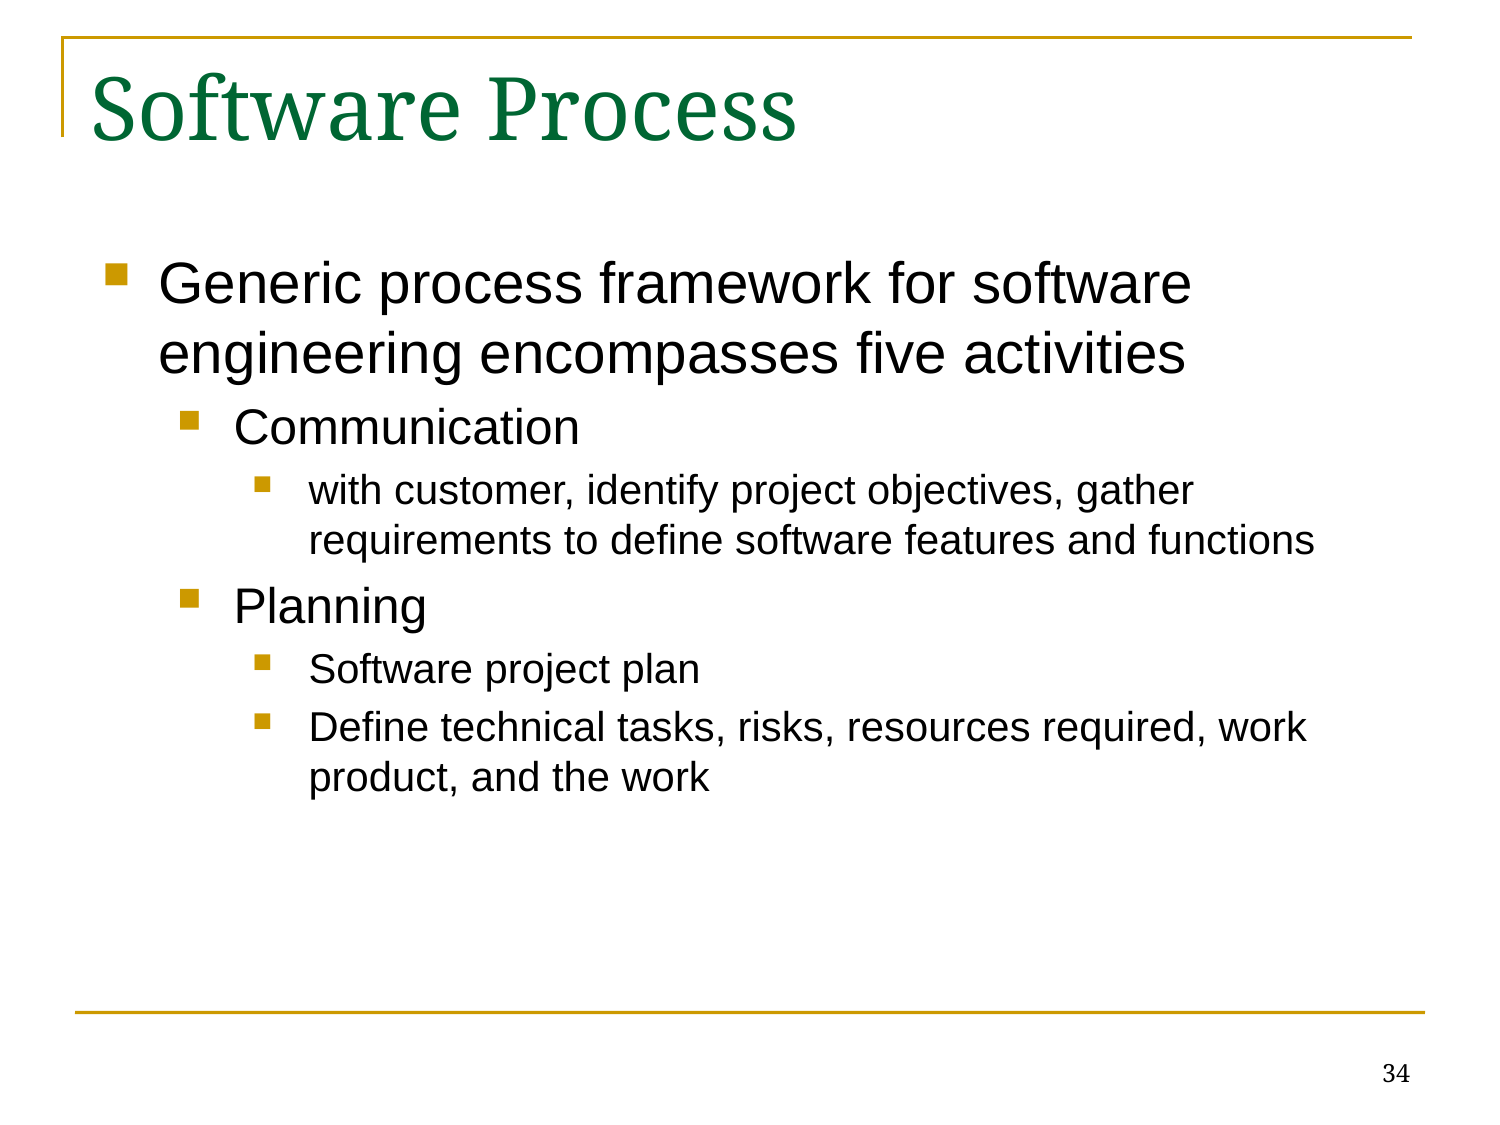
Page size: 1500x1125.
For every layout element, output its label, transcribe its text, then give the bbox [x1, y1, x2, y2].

text_box Generic process framework for software engineering encompasses five activities Communication with customer, identify project objectives, gather requirements to define software features and functions Planning Software project plan Define technical tasks, risks, resources required, work product, and the work [87, 237, 1438, 913]
title Software Process [74, 45, 1426, 233]
slide_number 34 [1074, 1023, 1426, 1100]
